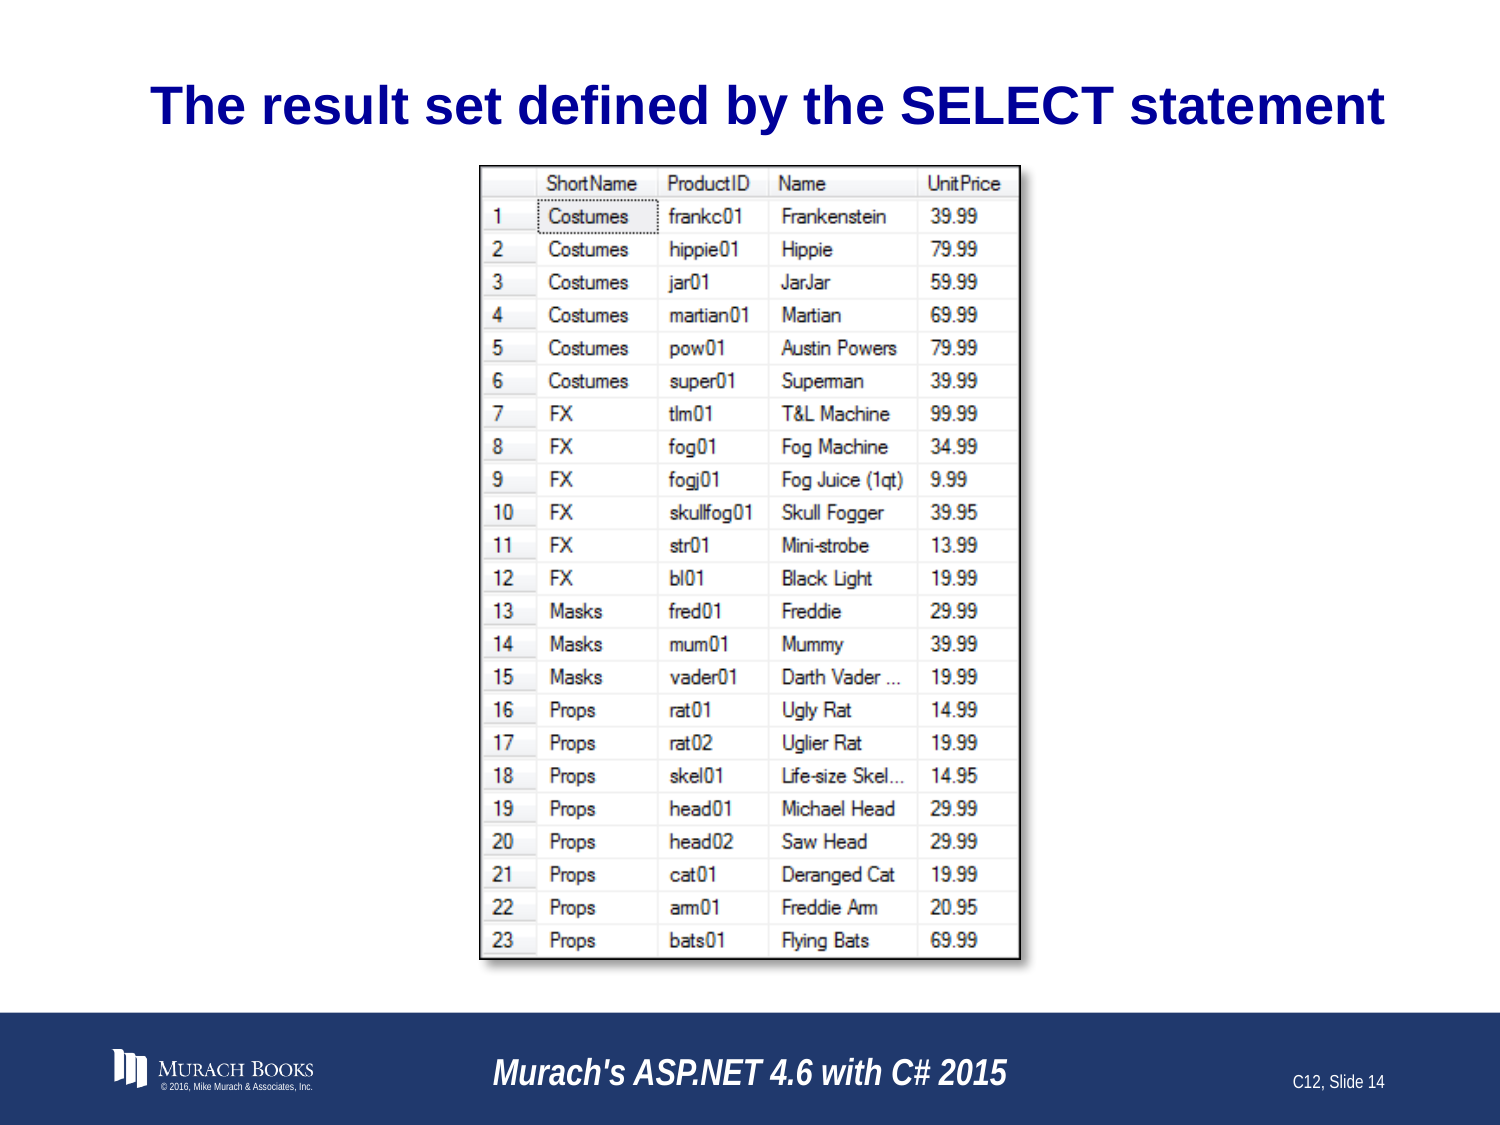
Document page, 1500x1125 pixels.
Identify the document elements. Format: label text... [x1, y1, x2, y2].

footer © 2016, Mike Murach & Associates, Inc. [12, 1025, 463, 1100]
picture [479, 165, 1021, 960]
slide_number C12, Slide 14 [1087, 1025, 1400, 1100]
title The result set defined by the SELECT statement [150, 37, 1388, 169]
slide_number Murach's ASP.NET 4.6 with C# 2015 [463, 1025, 1050, 1100]
